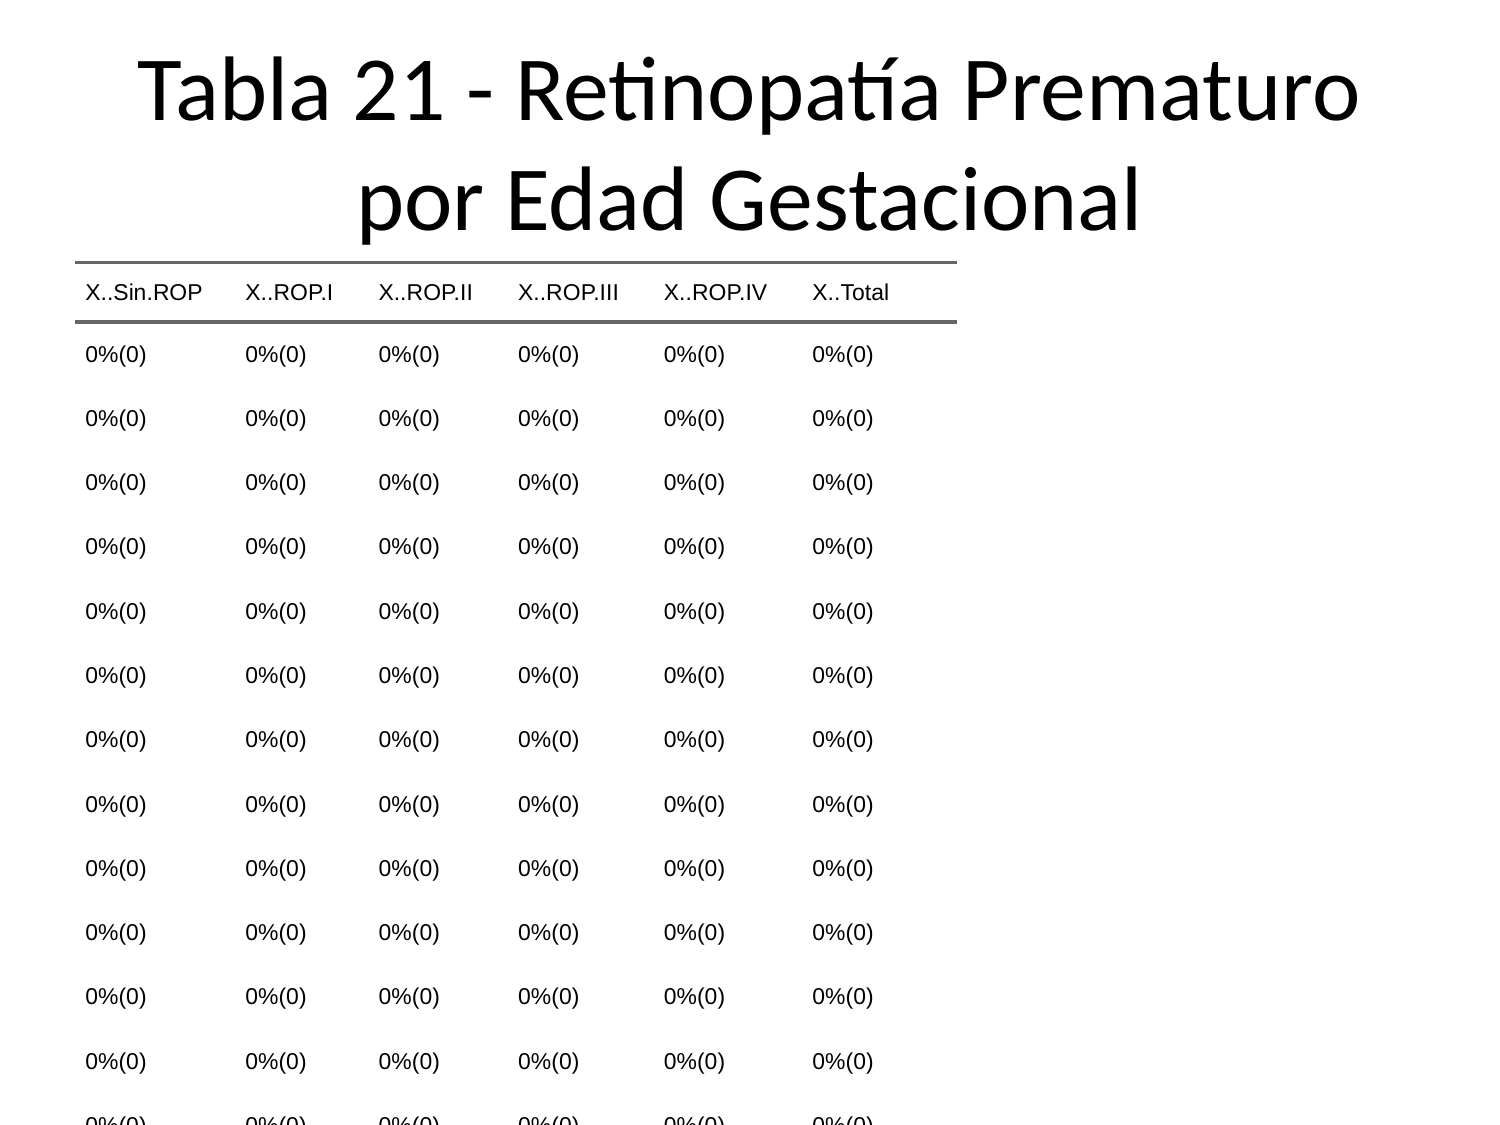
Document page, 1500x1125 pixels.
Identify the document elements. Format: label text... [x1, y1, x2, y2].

table_cell 0%(0) [368, 451, 508, 515]
table_cell 0%(0) [75, 965, 235, 1029]
table_cell 0%(0) [75, 772, 235, 836]
table_cell 0%(0) [802, 900, 957, 965]
table_cell 0%(0) [802, 708, 957, 772]
table_header X..ROP.II [368, 264, 508, 320]
table_cell 0%(0) [75, 836, 235, 900]
table_cell 0%(0) [802, 324, 957, 386]
table_cell 0%(0) [235, 515, 368, 579]
table_cell 0%(0) [654, 708, 802, 772]
table_cell 0%(0) [654, 836, 802, 900]
table_header X..ROP.IV [654, 264, 802, 320]
table_cell 0%(0) [654, 386, 802, 451]
table_cell 0%(0) [75, 1029, 235, 1093]
table_cell 0%(0) [508, 772, 654, 836]
table_cell 0%(0) [802, 1093, 957, 1125]
table_cell 0%(0) [508, 965, 654, 1029]
table_cell 0%(0) [508, 1093, 654, 1125]
table_cell 0%(0) [235, 643, 368, 708]
table_cell 0%(0) [235, 900, 368, 965]
table_cell 0%(0) [235, 386, 368, 451]
table_cell 0%(0) [368, 1093, 508, 1125]
table_cell 0%(0) [508, 324, 654, 386]
table_cell 0%(0) [368, 386, 508, 451]
table_cell 0%(0) [368, 965, 508, 1029]
table_cell 0%(0) [75, 900, 235, 965]
table_cell 0%(0) [368, 708, 508, 772]
table_cell 0%(0) [654, 451, 802, 515]
table_cell 0%(0) [802, 643, 957, 708]
table_cell 0%(0) [368, 579, 508, 643]
table_cell 0%(0) [75, 324, 235, 386]
table_cell 0%(0) [802, 386, 957, 451]
table_cell 0%(0) [75, 708, 235, 772]
table_cell 0%(0) [368, 643, 508, 708]
table_cell 0%(0) [75, 515, 235, 579]
table_cell 0%(0) [368, 772, 508, 836]
table_cell 0%(0) [802, 965, 957, 1029]
table_cell 0%(0) [235, 708, 368, 772]
table_cell 0%(0) [75, 451, 235, 515]
table_cell 0%(0) [368, 324, 508, 386]
table_cell 0%(0) [654, 965, 802, 1029]
title Tabla 21 - Retinopatía Prematuro por Edad Gestacional [75, 45, 1425, 233]
table_header X..Sin.ROP [75, 264, 235, 320]
table_cell 0%(0) [802, 1029, 957, 1093]
table_cell 0%(0) [235, 1093, 368, 1125]
table_cell 0%(0) [508, 836, 654, 900]
table_header X..ROP.III [508, 264, 654, 320]
table_cell 0%(0) [75, 386, 235, 451]
table_cell 0%(0) [235, 324, 368, 386]
table_cell 0%(0) [802, 579, 957, 643]
table_cell 0%(0) [508, 900, 654, 965]
table_cell 0%(0) [508, 579, 654, 643]
table_cell 0%(0) [802, 772, 957, 836]
table_cell 0%(0) [802, 836, 957, 900]
table_cell 0%(0) [235, 836, 368, 900]
table_header X..Total [802, 264, 957, 320]
table_cell 0%(0) [508, 515, 654, 579]
table_cell 0%(0) [654, 515, 802, 579]
table_cell 0%(0) [75, 1093, 235, 1125]
table_cell 0%(0) [235, 451, 368, 515]
table_cell 0%(0) [368, 515, 508, 579]
table_cell 0%(0) [368, 836, 508, 900]
table_cell 0%(0) [654, 1093, 802, 1125]
table_cell 0%(0) [654, 643, 802, 708]
table_cell 0%(0) [654, 579, 802, 643]
table_cell 0%(0) [368, 1029, 508, 1093]
table_cell 0%(0) [235, 1029, 368, 1093]
table_cell 0%(0) [508, 708, 654, 772]
table_cell 0%(0) [654, 900, 802, 965]
table_cell 0%(0) [802, 451, 957, 515]
table_cell 0%(0) [235, 579, 368, 643]
table_cell 0%(0) [508, 643, 654, 708]
table_cell 0%(0) [75, 643, 235, 708]
table_cell 0%(0) [654, 324, 802, 386]
table_cell 0%(0) [368, 900, 508, 965]
table_cell 0%(0) [654, 772, 802, 836]
table_cell 0%(0) [75, 579, 235, 643]
table_cell 0%(0) [235, 772, 368, 836]
table_cell 0%(0) [654, 1029, 802, 1093]
table_header X..ROP.I [235, 264, 368, 320]
table_cell 0%(0) [508, 386, 654, 451]
table_cell 0%(0) [235, 965, 368, 1029]
table_cell 0%(0) [508, 451, 654, 515]
table_cell 0%(0) [508, 1029, 654, 1093]
table_cell 0%(0) [802, 515, 957, 579]
